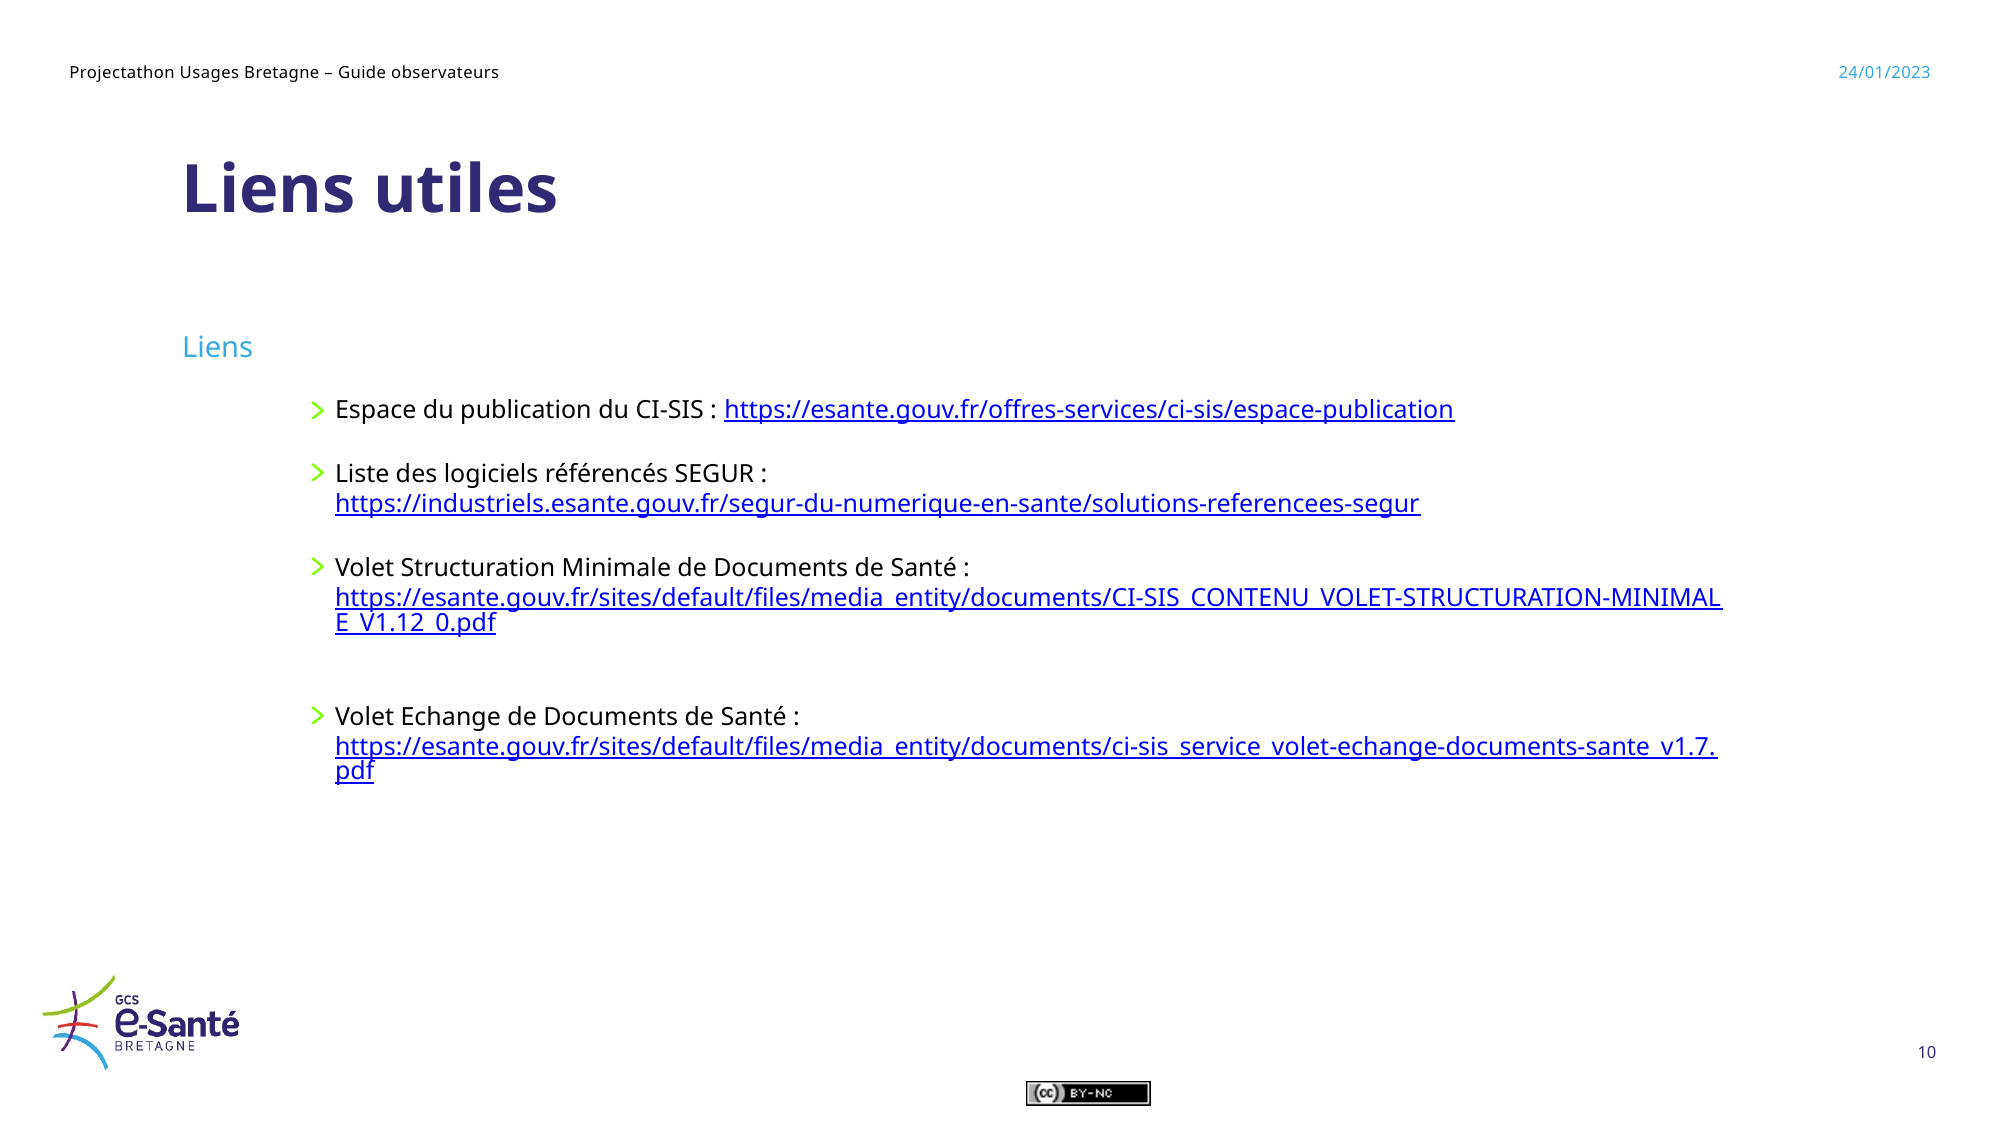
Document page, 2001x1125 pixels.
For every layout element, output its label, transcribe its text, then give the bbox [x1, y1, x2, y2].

picture [311, 557, 324, 575]
picture [1025, 1081, 1152, 1106]
picture [311, 706, 324, 724]
list Liens Espace du publication du CI-SIS : https://esante.gouv.fr/offres-services/ci-sis/espace-publication Liste des logiciels référencés SEGUR : https://industriels.esante.gouv.fr/segur-du-numerique-en-sante/solutions-referencees-segur Volet Structuration Minimale de Documents de Santé : https://esante.gouv.fr/sites/default/files/media_entity/documents/CI-SIS_CONTENU_VOLET-STRUCTURATION-MINIMALE_V1.12_0.pdf Volet Echange de Documents de Santé : https://esante.gouv.fr/sites/default/files/media_entity/documents/ci-sis_service_volet-echange-documents-sante_v1.7.pdf [171, 328, 1725, 944]
picture [311, 463, 324, 481]
picture [311, 401, 324, 419]
slide_number 10 [1650, 1020, 1943, 1087]
picture [18, 943, 271, 1101]
list Liens utiles [181, 162, 1725, 299]
